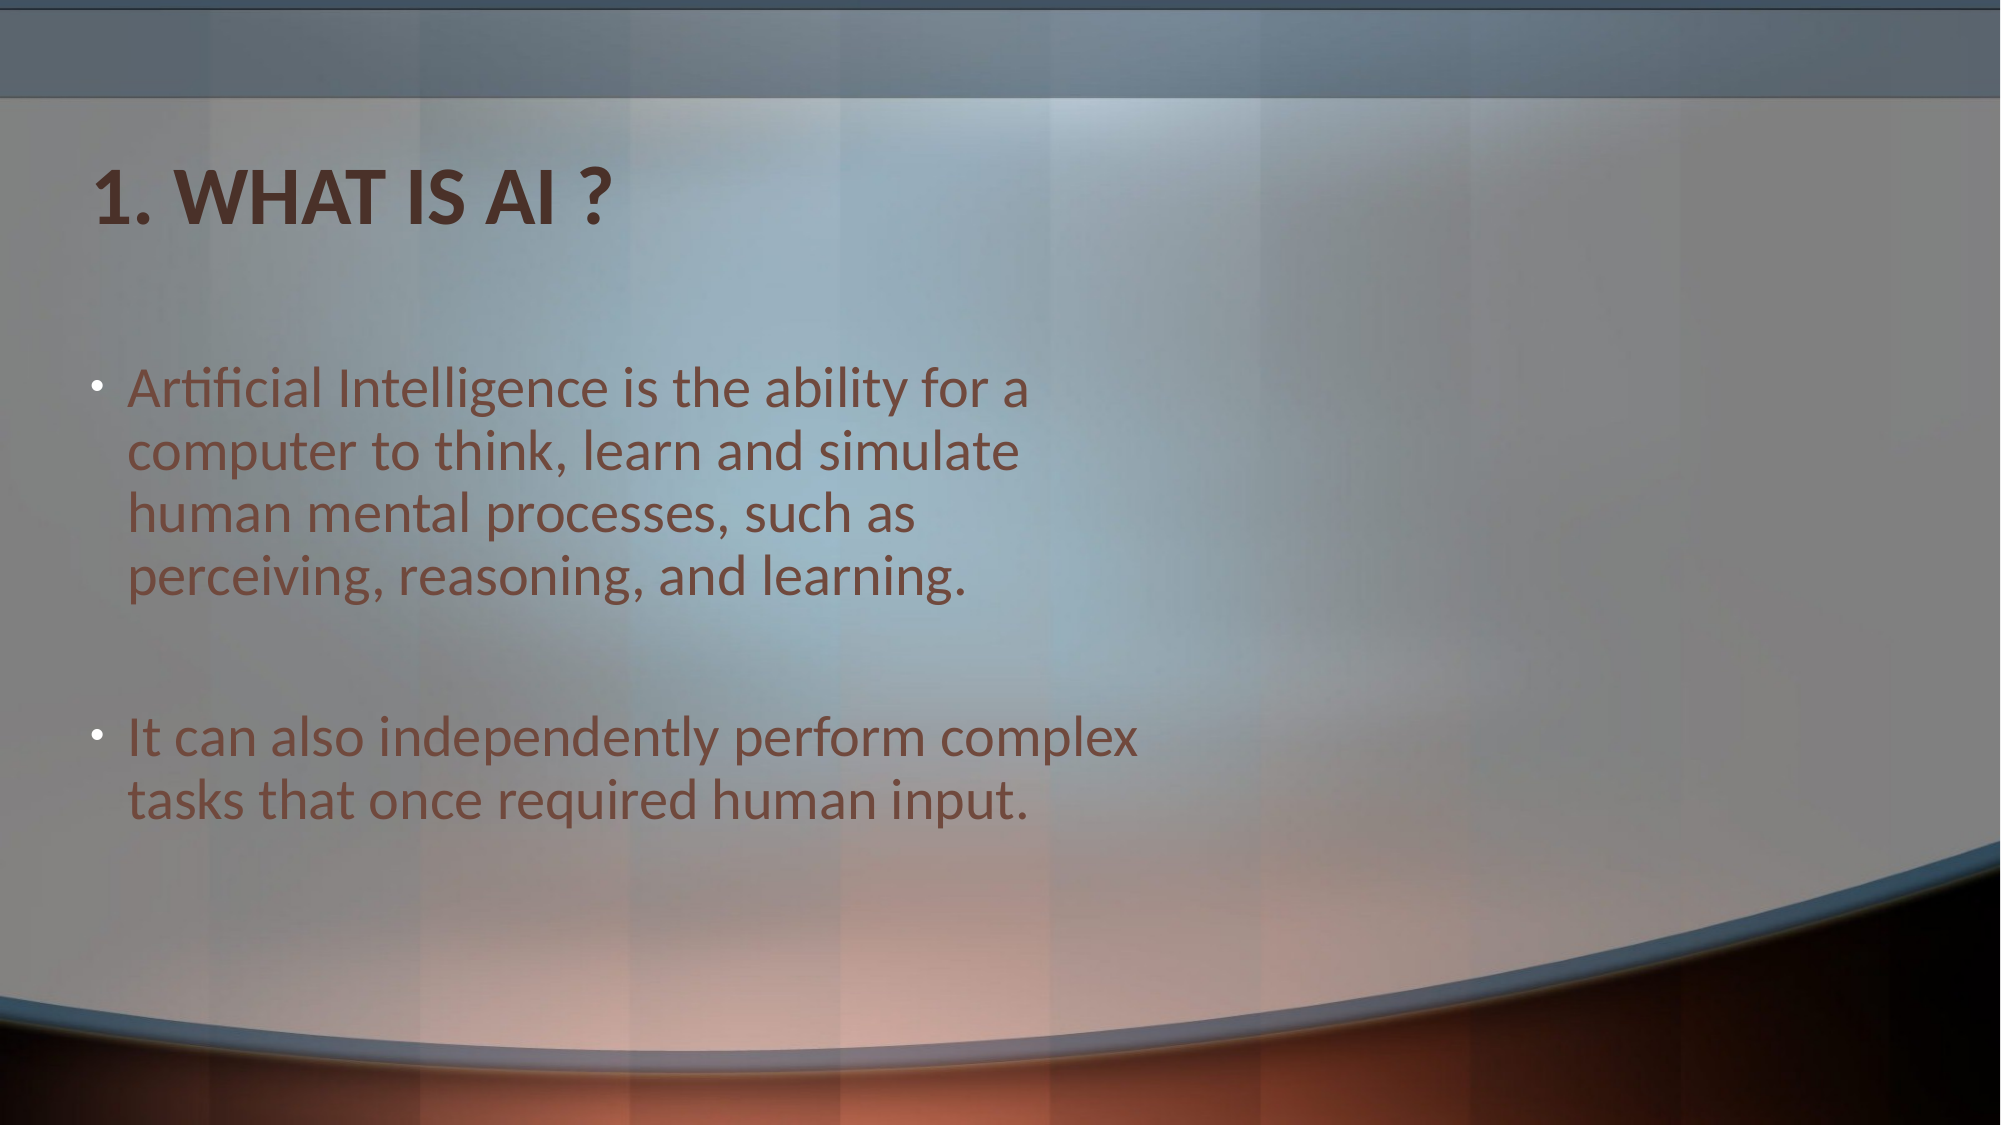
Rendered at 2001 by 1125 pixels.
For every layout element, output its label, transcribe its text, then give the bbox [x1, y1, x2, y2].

list Artificial Intelligence is the ability for a computer to think, learn and simulate human mental processes, such as perceiving, reasoning, and learning. It can also independently perform complex tasks that once required human input. [75, 349, 1184, 920]
picture [0, 0, 2001, 1125]
title 1. WHAT IS AI ? [75, 104, 1732, 294]
